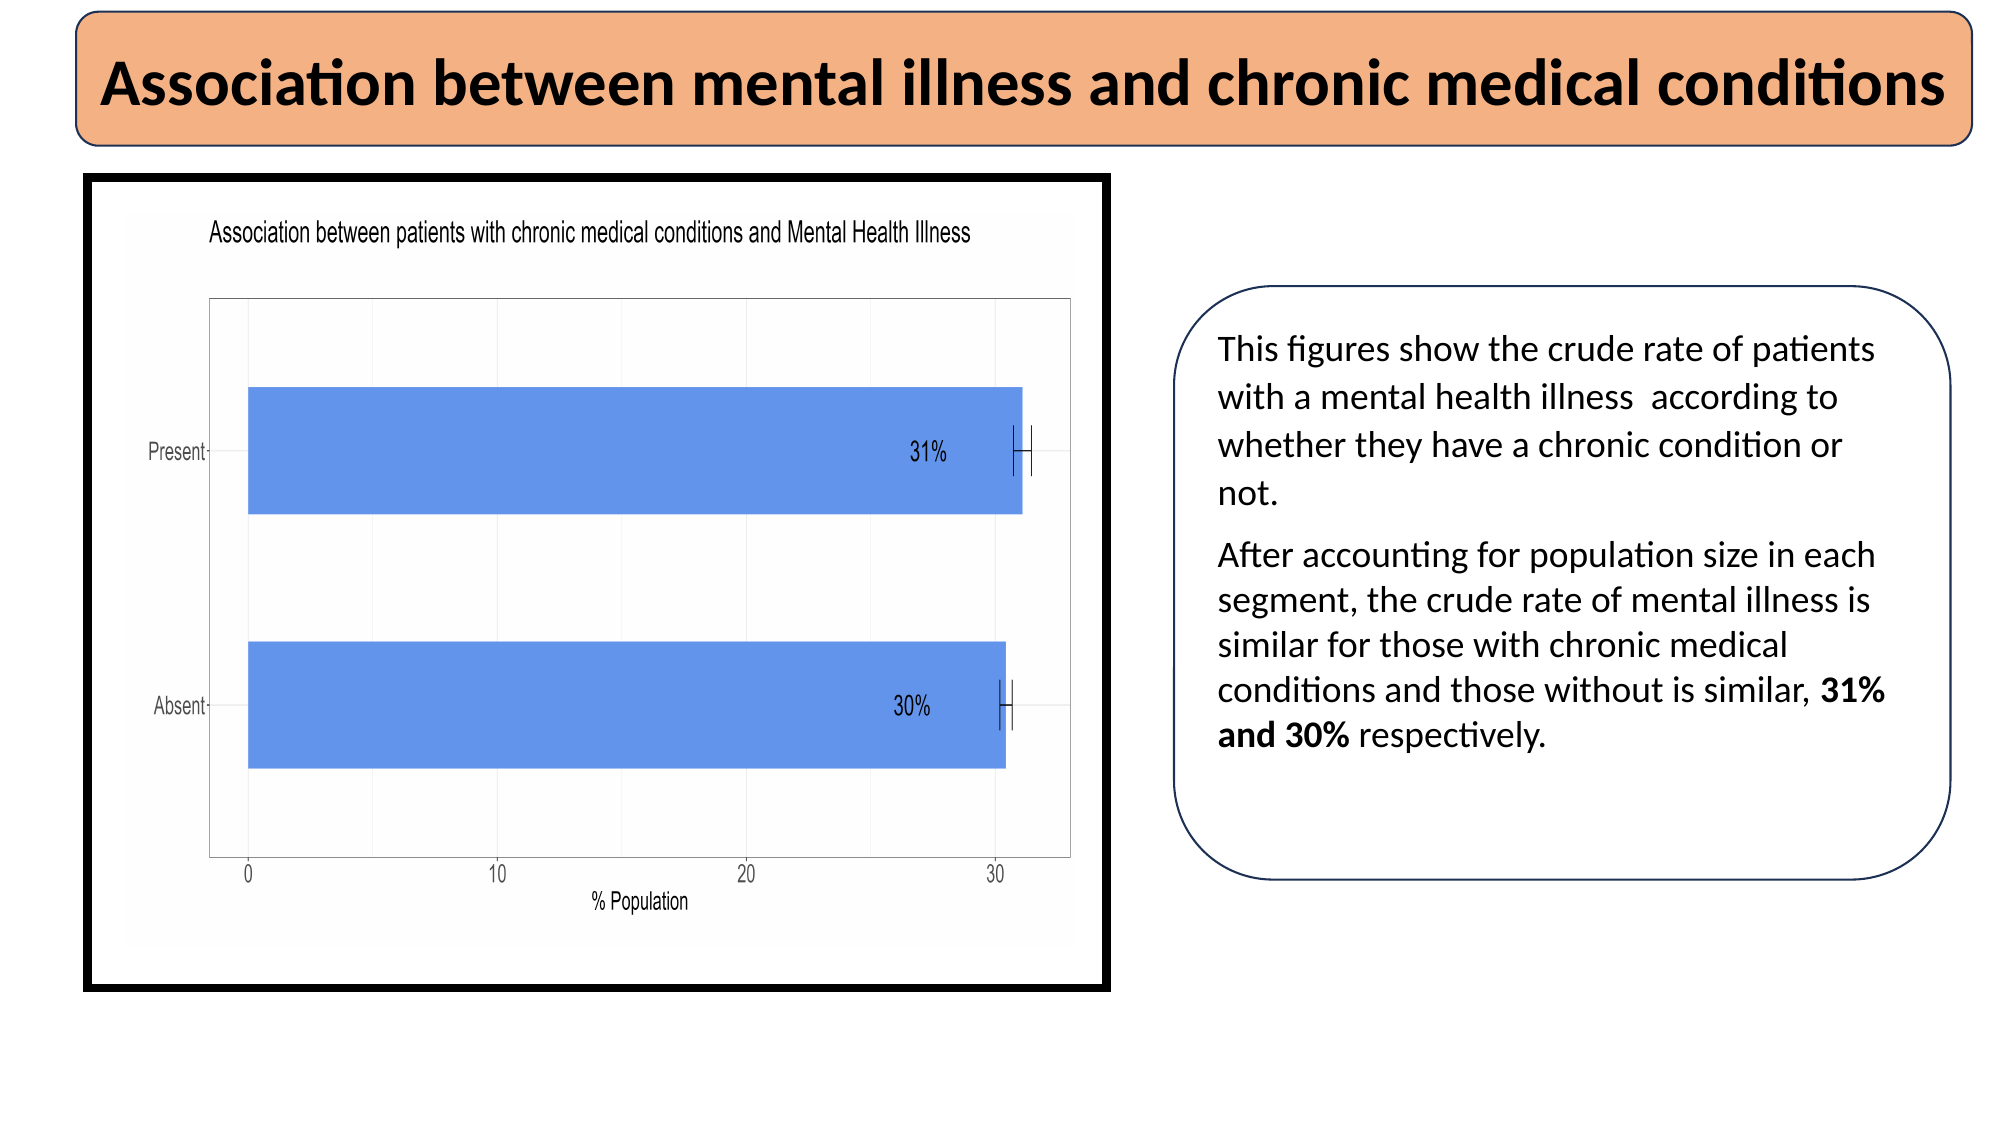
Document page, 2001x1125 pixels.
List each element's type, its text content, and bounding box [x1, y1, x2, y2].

text_box [87, 177, 1107, 989]
text_box This figures show the crude rate of patients with a mental health illness according to whether they have a chronic condition or not. After accounting for population size in each segment, the crude rate of mental illness is similar for those with chronic medical conditions and those without is similar, 31% and 30% respectively. or those between 20-24 years is 12%. [1172, 285, 1952, 881]
picture [126, 213, 1075, 948]
text_box Association between mental illness and chronic medical conditions [75, 10, 1974, 147]
